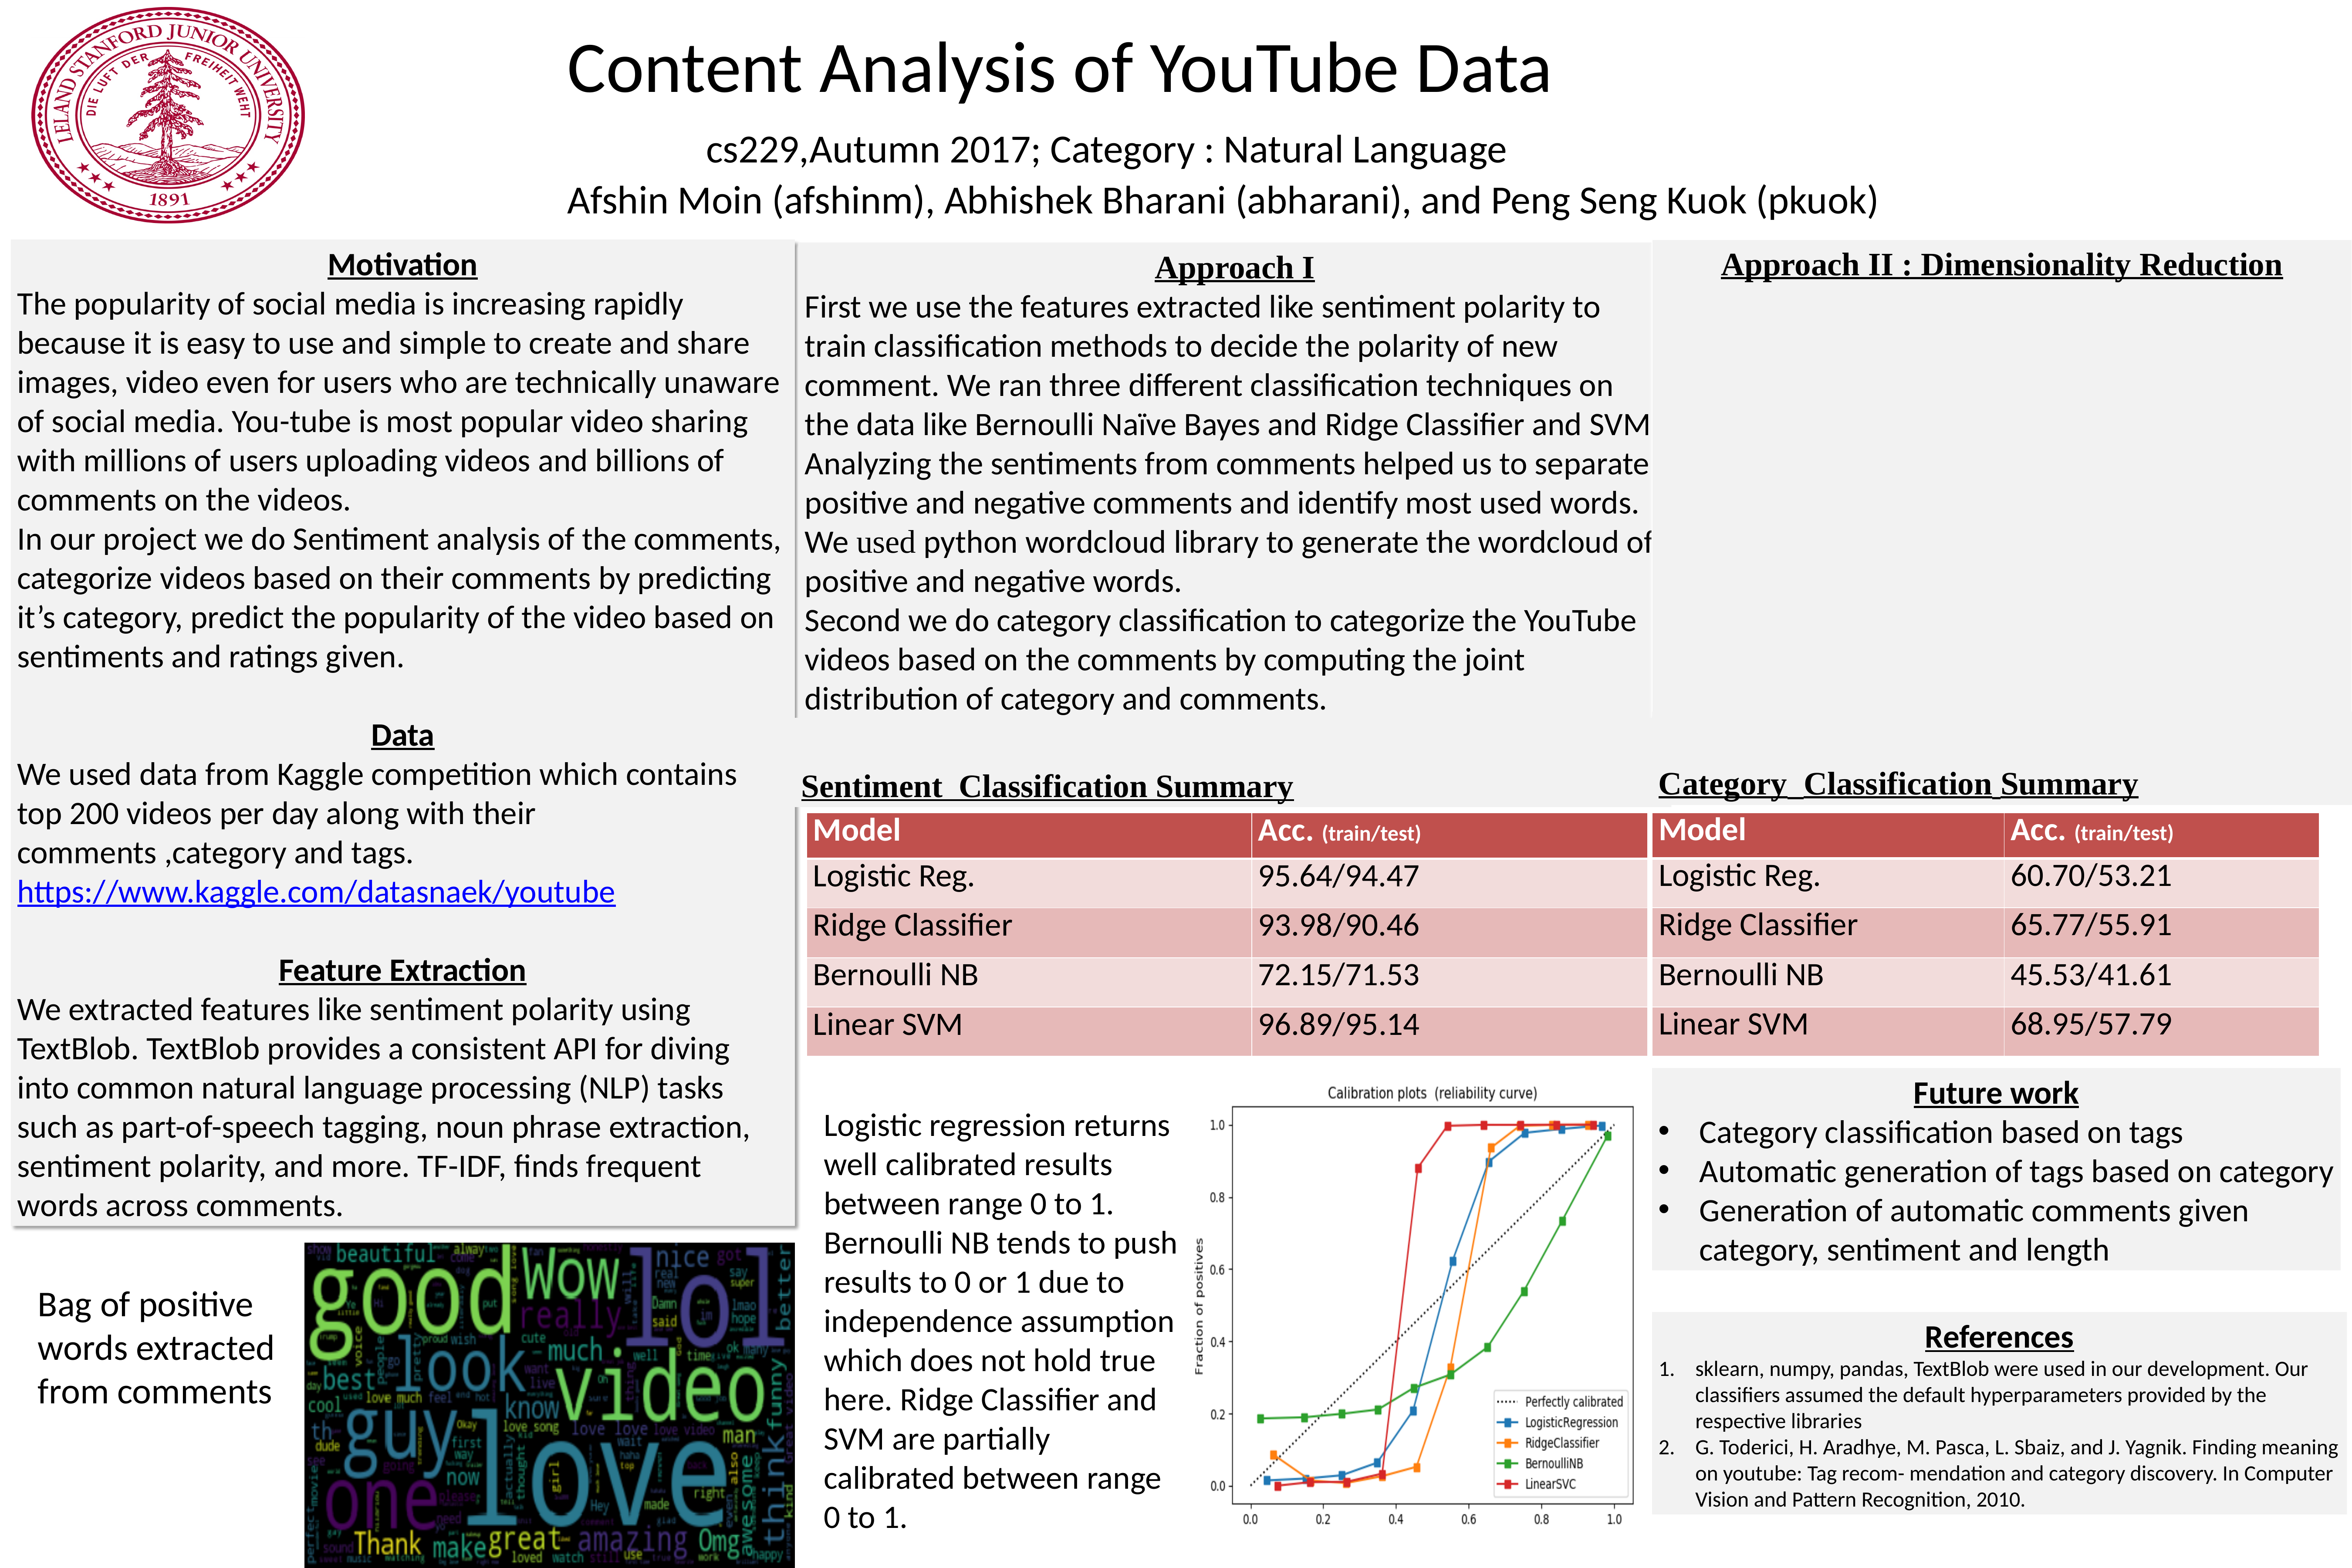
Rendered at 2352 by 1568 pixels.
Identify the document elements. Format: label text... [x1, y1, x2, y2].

table_cell Bernoulli NB [807, 958, 1251, 1007]
text_box Content Analysis of YouTube Data cs229,Autumn 2017; Category : Natural Language Afshin Moin (afshinm), Abhishek Bharani (abharani), and Peng Seng Kuok (pkuok) [495, 16, 2325, 225]
table_cell 45.53/41.61 [2004, 958, 2319, 1007]
table_cell Logistic Reg. [1652, 860, 2004, 907]
table_cell Ridge Classifier [807, 908, 1251, 957]
text_box Future work Category classification based on tags Automatic generation of tags based on category Generation of automatic comments given category, sentiment and length [1652, 1068, 2341, 1271]
text_box Category Classification Summary [1652, 711, 2352, 805]
table_cell 65.77/55.91 [2004, 908, 2319, 957]
table_header Acc. (train/test) [1252, 813, 1647, 858]
table_cell Logistic Reg. [807, 860, 1251, 908]
table_header Acc. (train/test) [2004, 813, 2319, 857]
text_box Bag of positive words extracted from comments [31, 1277, 283, 1414]
table_cell 60.70/53.21 [2004, 860, 2319, 907]
text_box Logistic regression returns well calibrated results between range 0 to 1. Bernoulli NB tends to push results to 0 or 1 due to independence assumption which does not hold true here. Ridge Classifier and SVM are partially calibrated between range 0 to 1. [817, 1100, 1183, 1538]
table_cell 95.64/94.47 [1252, 860, 1647, 908]
picture [31, 7, 305, 223]
picture [304, 1243, 795, 1568]
table_cell Bernoulli NB [1652, 958, 2004, 1007]
text_box References sklearn, numpy, pandas, TextBlob were used in our development. Our classifiers assumed the default hyperparameters provided by the respective libraries G. Toderici, H. Aradhye, M. Pasca, L. Sbaiz, and J. Yagnik. Finding meaning on youtube: Tag recom- mendation and category discovery. In Computer Vision and Pattern Recognition, 2010. [1652, 1312, 2347, 1515]
table_cell 93.98/90.46 [1252, 908, 1647, 957]
text_box Sentiment Classification Summary [794, 718, 1672, 807]
table_cell Linear SVM [1652, 1007, 2004, 1056]
text_box Motivation The popularity of social media is increasing rapidly because it is easy to use and simple to create and share images, video even for users who are technically unaware of social media. You-tube is most popular video sharing with millions of users uploading videos and billions of comments on the videos. In our project we do Sentiment analysis of the comments, categorize videos based on their comments by predicting it’s category, predict the popularity of the video based on sentiments and ratings given. Data We used data from Kaggle competition which contains top 200 videos per day along with their comments ,category and tags. https://www.kaggle.com/datasnaek/youtube Feature Extraction We extracted features like sentiment polarity using TextBlob. TextBlob provides a consistent API for diving into common natural language processing (NLP) tasks such as part-of-speech tagging, noun phrase extraction, sentiment polarity, and more. TF-IDF, finds frequent words across comments. [10, 239, 795, 1226]
table_cell 96.89/95.14 [1252, 1007, 1647, 1056]
table_cell 72.15/71.53 [1252, 958, 1647, 1007]
table_cell 68.95/57.79 [2004, 1007, 2319, 1056]
text_box Approach I First we use the features extracted like sentiment polarity to train classification methods to decide the polarity of new comment. We ran three different classification techniques on the data like Bernoulli Naïve Bayes and Ridge Classifier and SVM. Analyzing the sentiments from comments helped us to separate positive and negative comments and identify most used words. We used python wordcloud library to generate the wordcloud of positive and negative words. Second we do category classification to categorize the YouTube videos based on the comments by computing the joint distribution of category and comments. [798, 242, 1649, 718]
text_box Approach II : Dimensionality Reduction [1652, 239, 2352, 711]
table_header Model [1652, 813, 2004, 857]
table_cell Linear SVM [807, 1007, 1251, 1056]
table_header Model [807, 813, 1251, 858]
table_cell Ridge Classifier [1652, 908, 2004, 957]
picture [1185, 1072, 1646, 1542]
